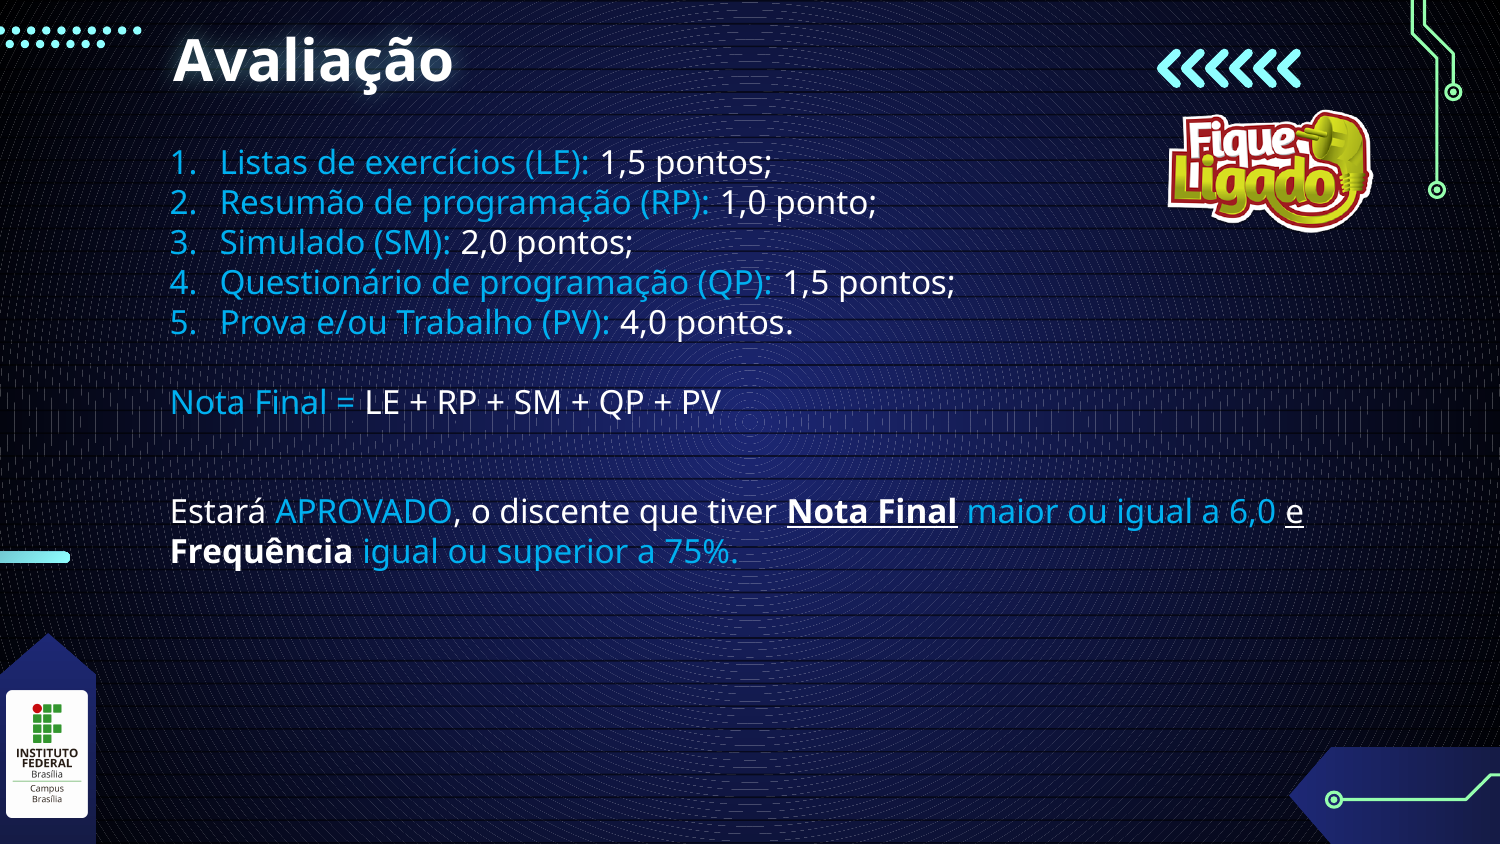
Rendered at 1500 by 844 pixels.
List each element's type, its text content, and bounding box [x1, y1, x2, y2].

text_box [1156, 48, 1302, 78]
text_box Nota Final = LE + RP + SM + QP + PV [129, 366, 1396, 443]
picture [6, 690, 88, 818]
title Avaliação [158, 10, 1425, 105]
text_box Estará APROVADO, o discente que tiver Nota Final maior ou igual a 6,0 e Frequência igual ou superior a 75%. [129, 474, 1396, 597]
picture [1156, 78, 1386, 236]
list Listas de exercícios (LE): 1,5 pontos; Resumão de programação (RP): 1,0 ponto; Simulado (SM): 2,0 pontos; Questionário de programação (QP): 1,5 pontos; Prova e/ou Trabalho (PV): 4,0 pontos. [129, 126, 1396, 366]
